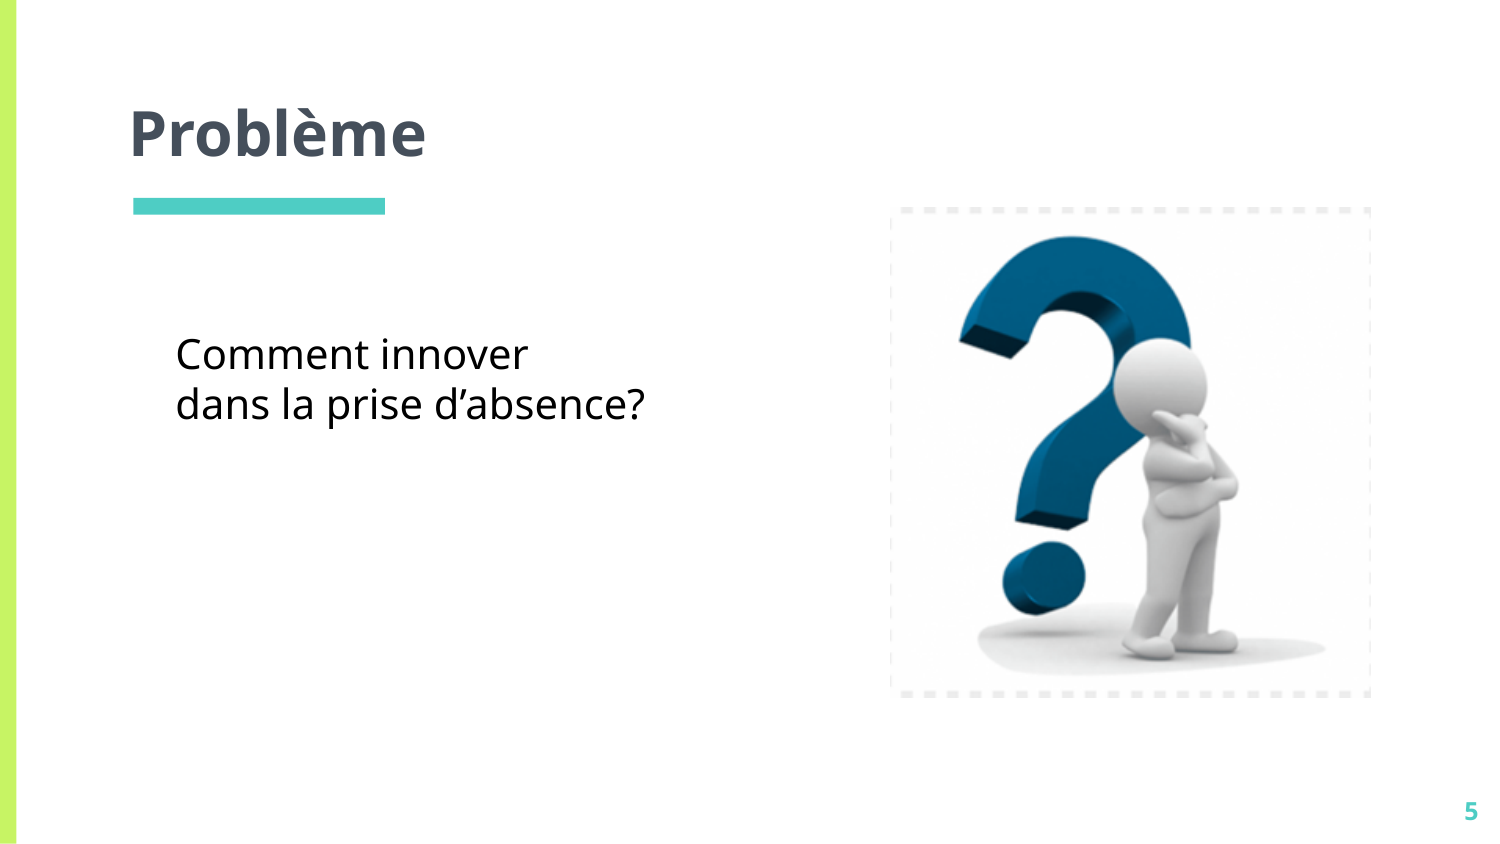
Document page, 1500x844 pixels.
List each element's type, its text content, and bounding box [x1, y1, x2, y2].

slide_number ‹#› [1403, 780, 1494, 832]
text_box Comment innover dans la prise d’absence? [160, 312, 819, 443]
title Problème [113, 24, 1387, 184]
picture [890, 206, 1371, 699]
